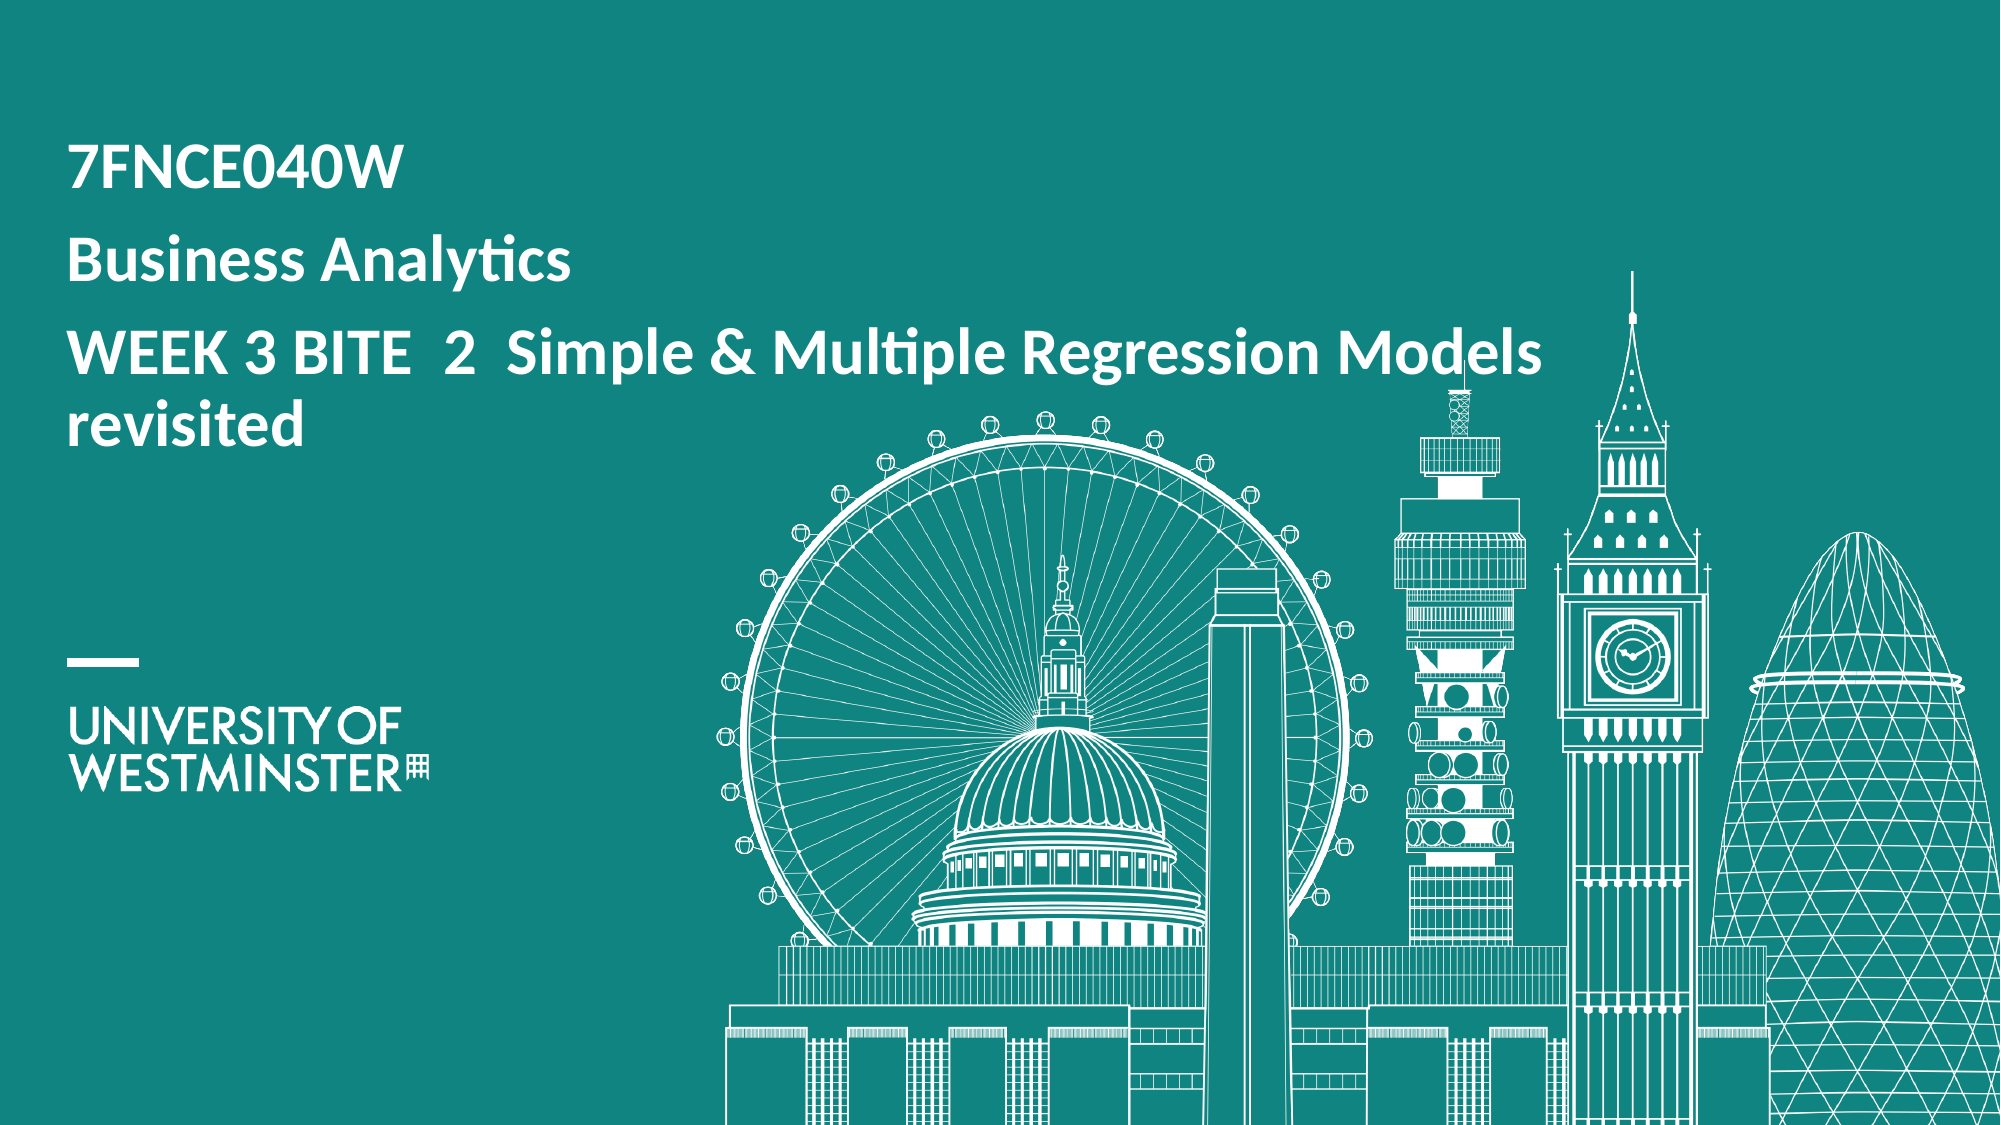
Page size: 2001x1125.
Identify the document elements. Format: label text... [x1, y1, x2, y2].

picture [68, 706, 429, 792]
list 7FNCE040W Business Analytics WEEK 3 BITE 2 Simple & Multiple Regression Models revisited [66, 0, 1699, 563]
